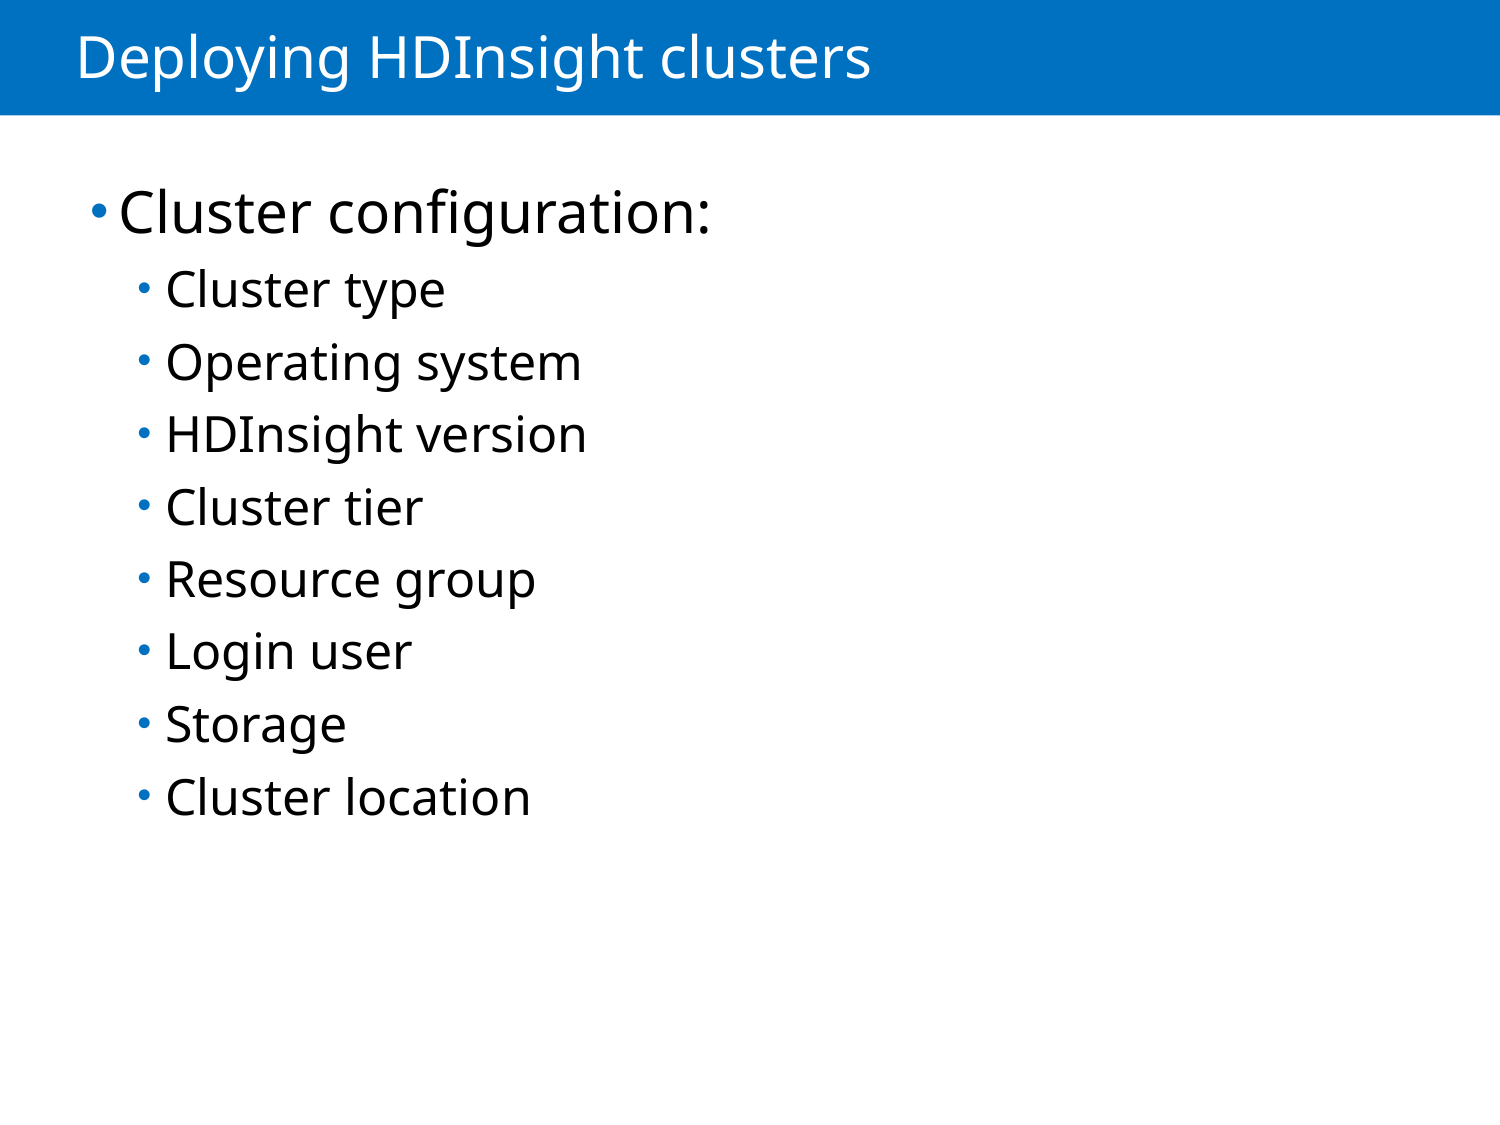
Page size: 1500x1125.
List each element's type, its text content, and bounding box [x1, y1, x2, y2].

title Deploying HDInsight clusters [75, 0, 1351, 122]
text_box Cluster configuration: Cluster type Operating system HDInsight version Cluster tier Resource group Login user Storage Cluster location [75, 167, 1408, 1012]
